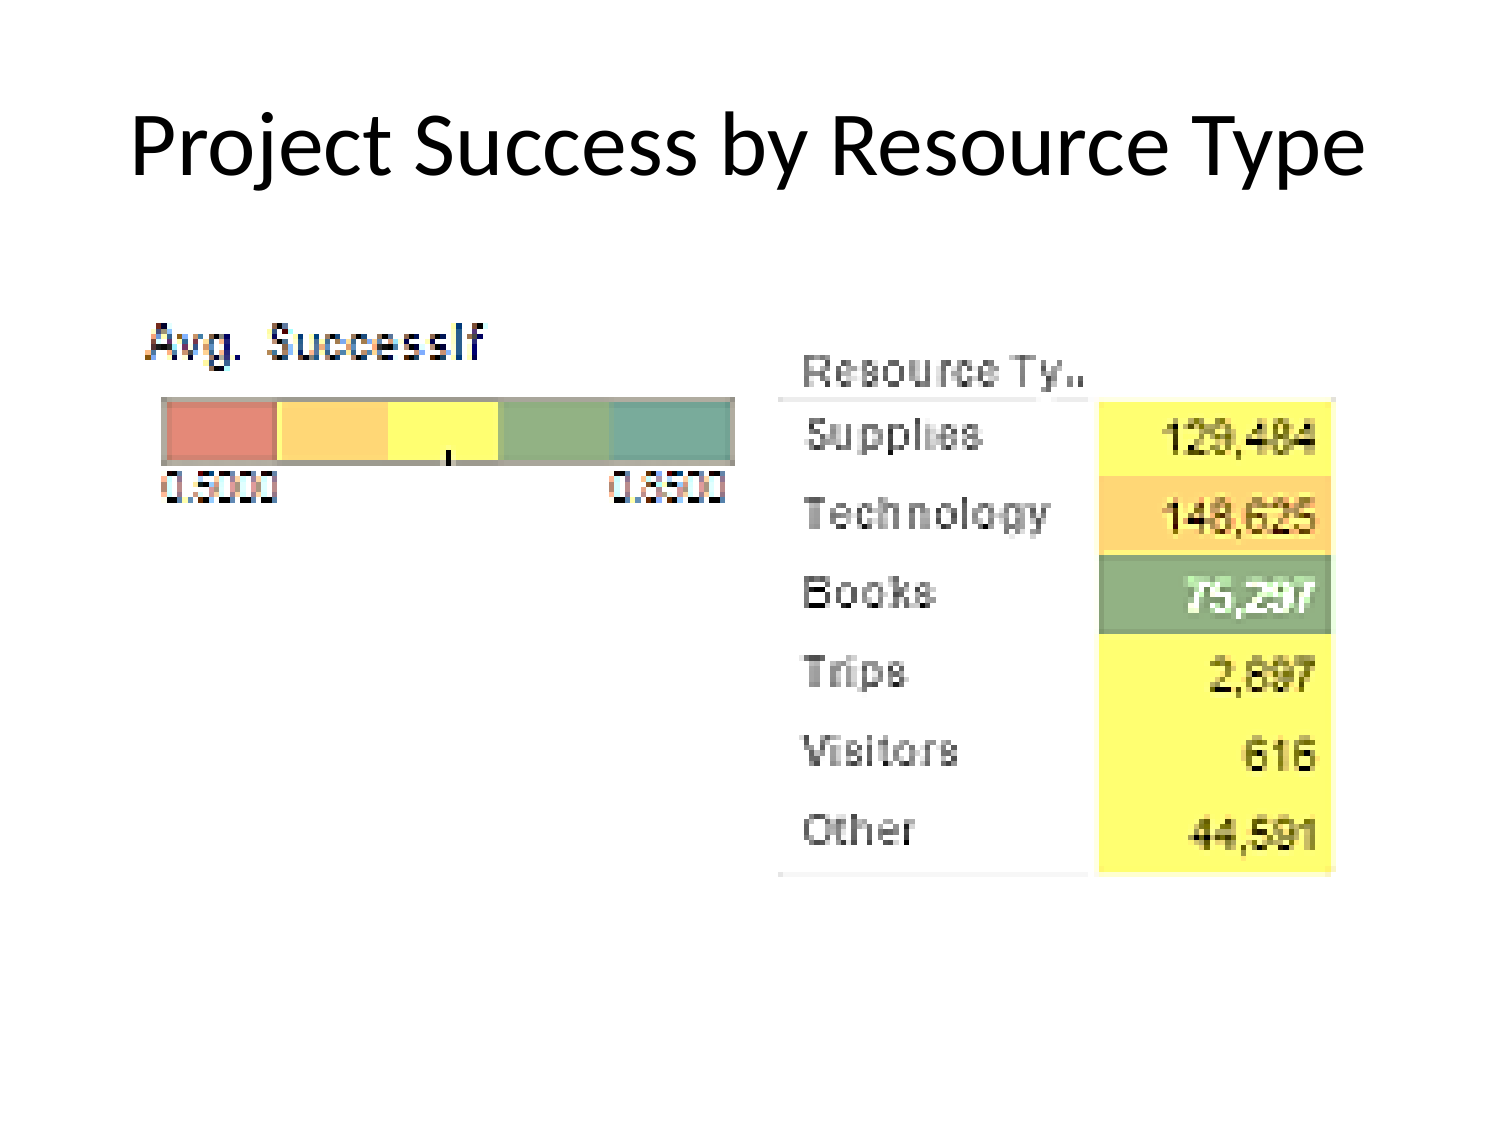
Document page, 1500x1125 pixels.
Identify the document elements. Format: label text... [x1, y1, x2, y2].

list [88, 287, 1426, 988]
title Project Success by Resource Type [75, 45, 1425, 233]
